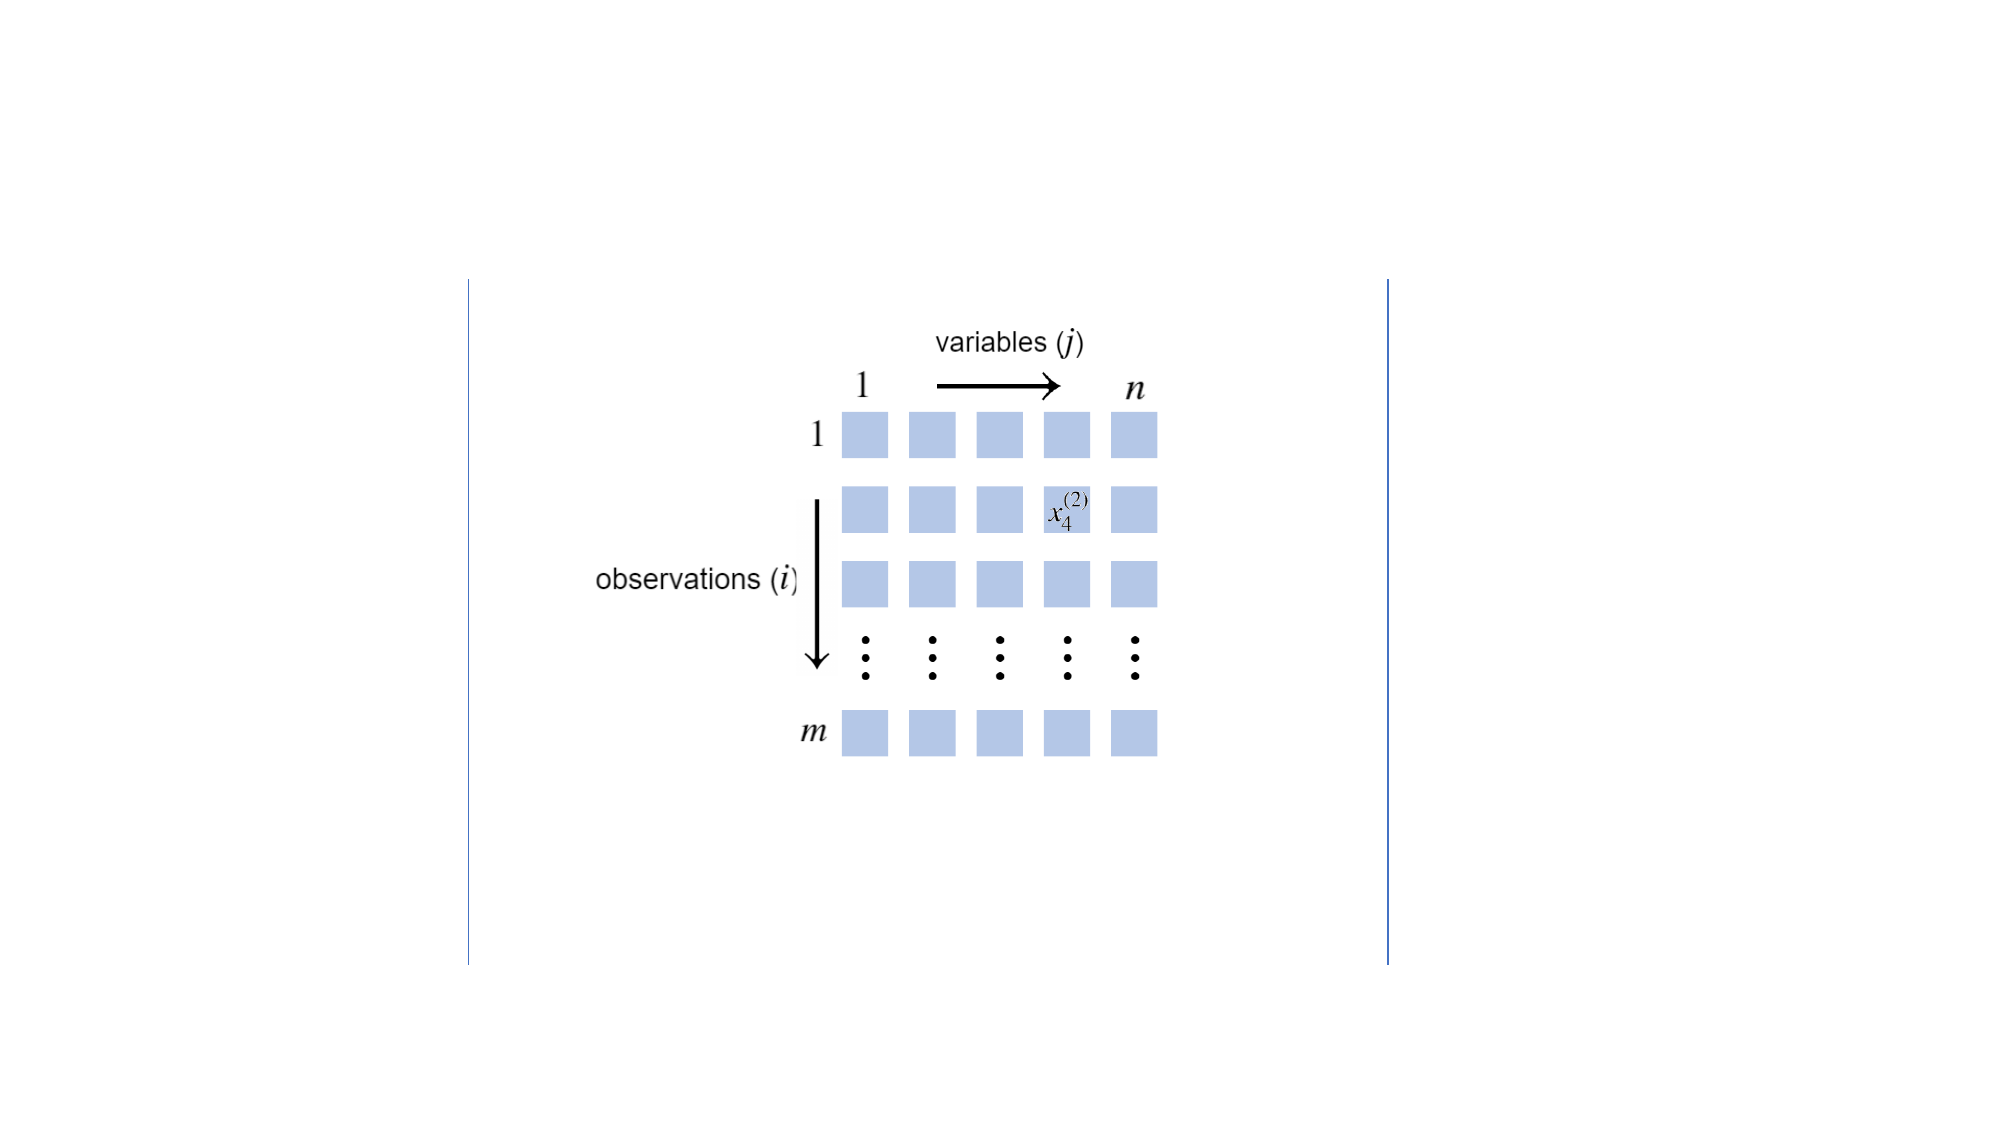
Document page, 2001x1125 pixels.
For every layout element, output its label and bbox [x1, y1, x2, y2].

picture [927, 325, 1092, 409]
picture [846, 362, 877, 405]
picture [854, 628, 877, 689]
picture [921, 628, 944, 689]
picture [794, 717, 832, 750]
picture [801, 411, 832, 454]
text_box [841, 411, 1158, 459]
text_box [1094, 486, 1158, 533]
picture [988, 628, 1012, 689]
picture [590, 500, 906, 676]
text_box [841, 486, 1040, 533]
picture [1123, 628, 1147, 689]
picture [1118, 376, 1150, 404]
text_box [841, 710, 1158, 757]
picture [1040, 486, 1094, 537]
picture [1056, 628, 1079, 689]
text_box [841, 560, 1158, 608]
